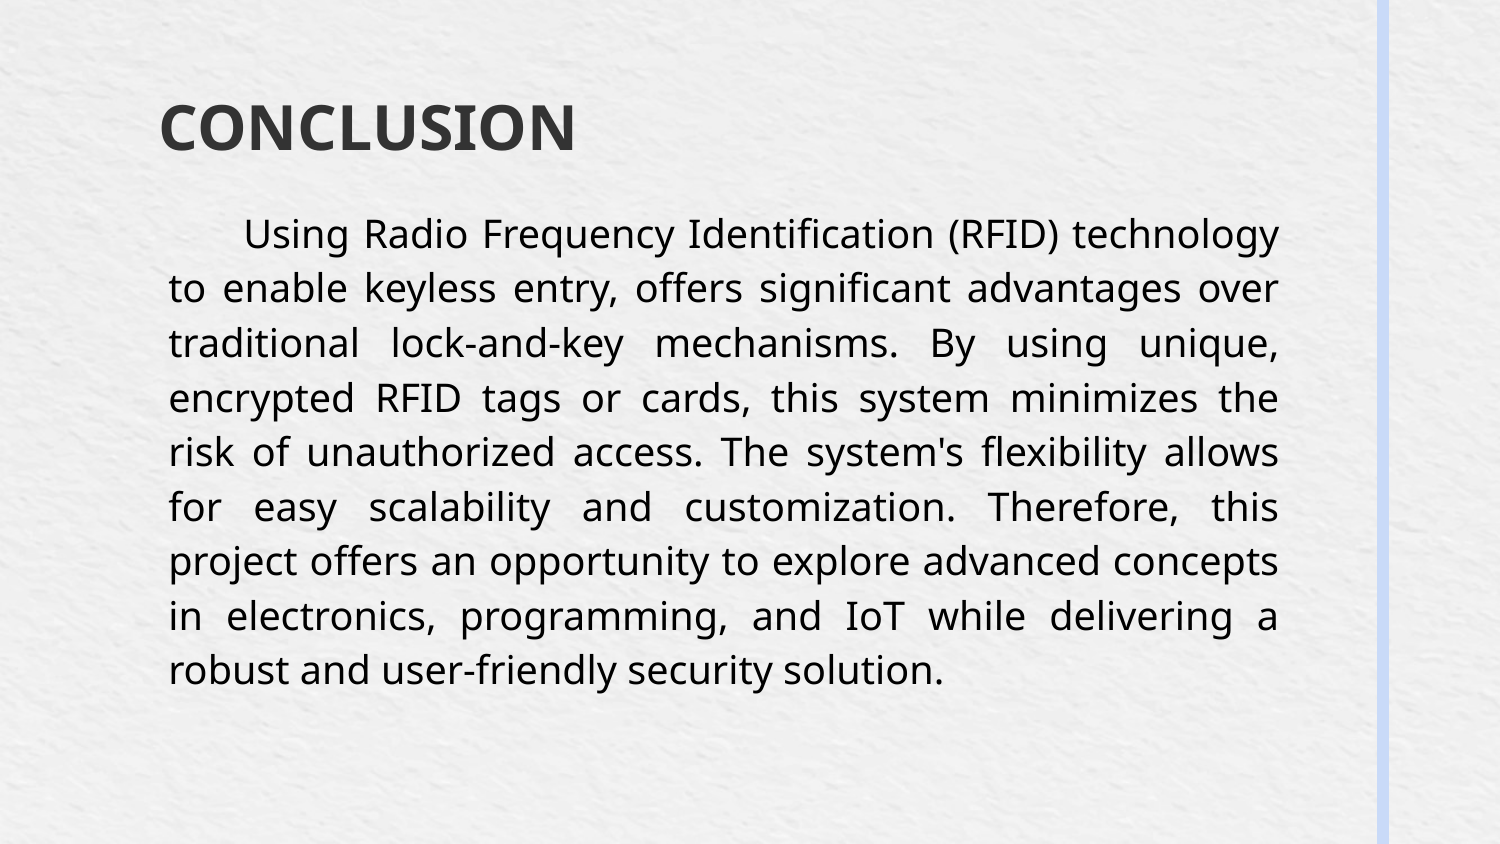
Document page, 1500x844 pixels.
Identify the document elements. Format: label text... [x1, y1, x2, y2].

text_box Using Radio Frequency Identification (RFID) technology to enable keyless entry, offers significant advantages over traditional lock-and-key mechanisms. By using unique, encrypted RFID tags or cards, this system minimizes the risk of unauthorized access. The system's flexibility allows for easy scalability and customization. Therefore, this project offers an opportunity to explore advanced concepts in electronics, programming, and IoT while delivering a robust and user-friendly security solution. [153, 186, 1296, 844]
title CONCLUSION [143, 72, 1382, 166]
